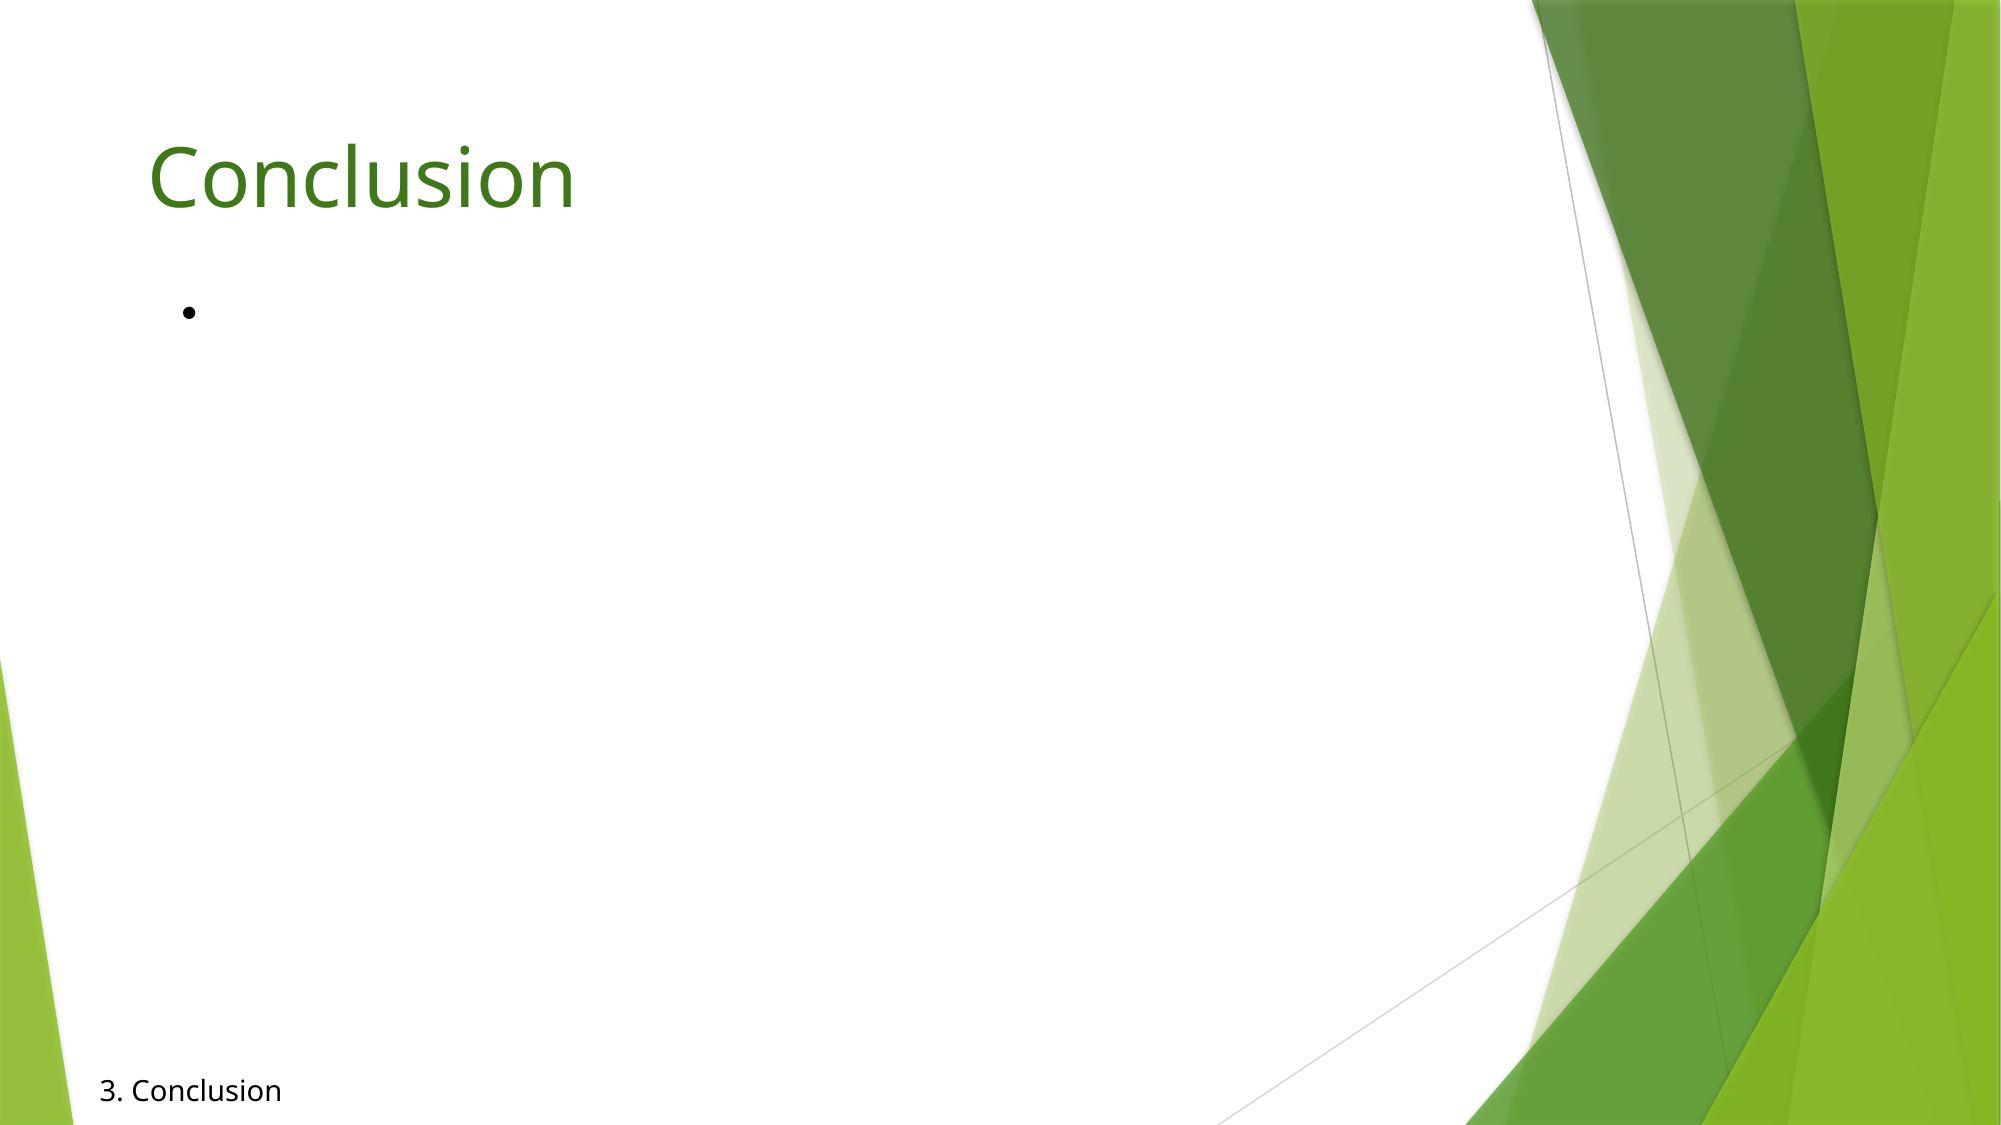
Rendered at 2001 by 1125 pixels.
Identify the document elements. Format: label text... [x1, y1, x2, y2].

text_box 3. Conclusion [84, 1064, 298, 1115]
text_box ・ [146, 270, 1470, 355]
text_box Conclusion [132, 116, 593, 232]
